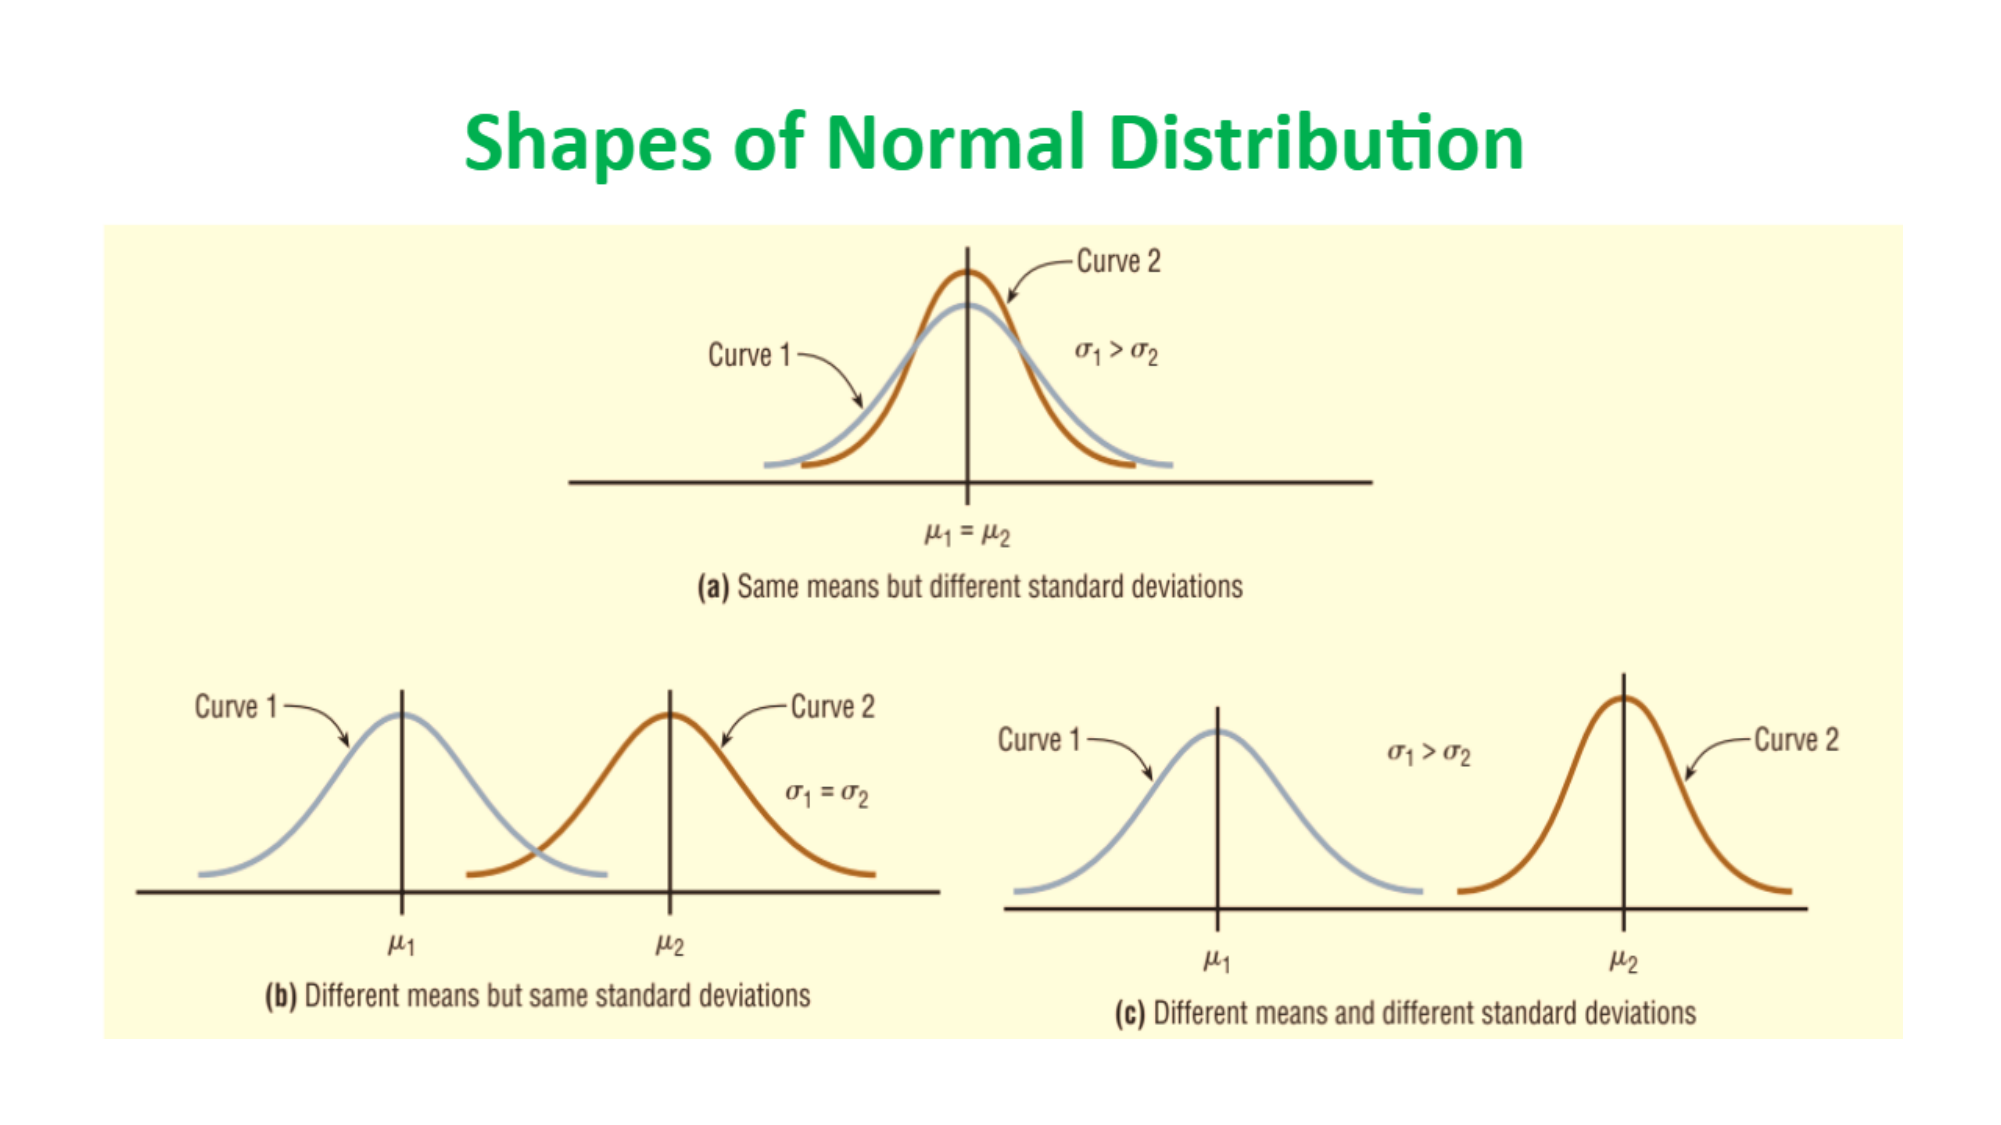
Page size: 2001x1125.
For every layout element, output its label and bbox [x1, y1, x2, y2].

picture [97, 86, 1903, 1039]
